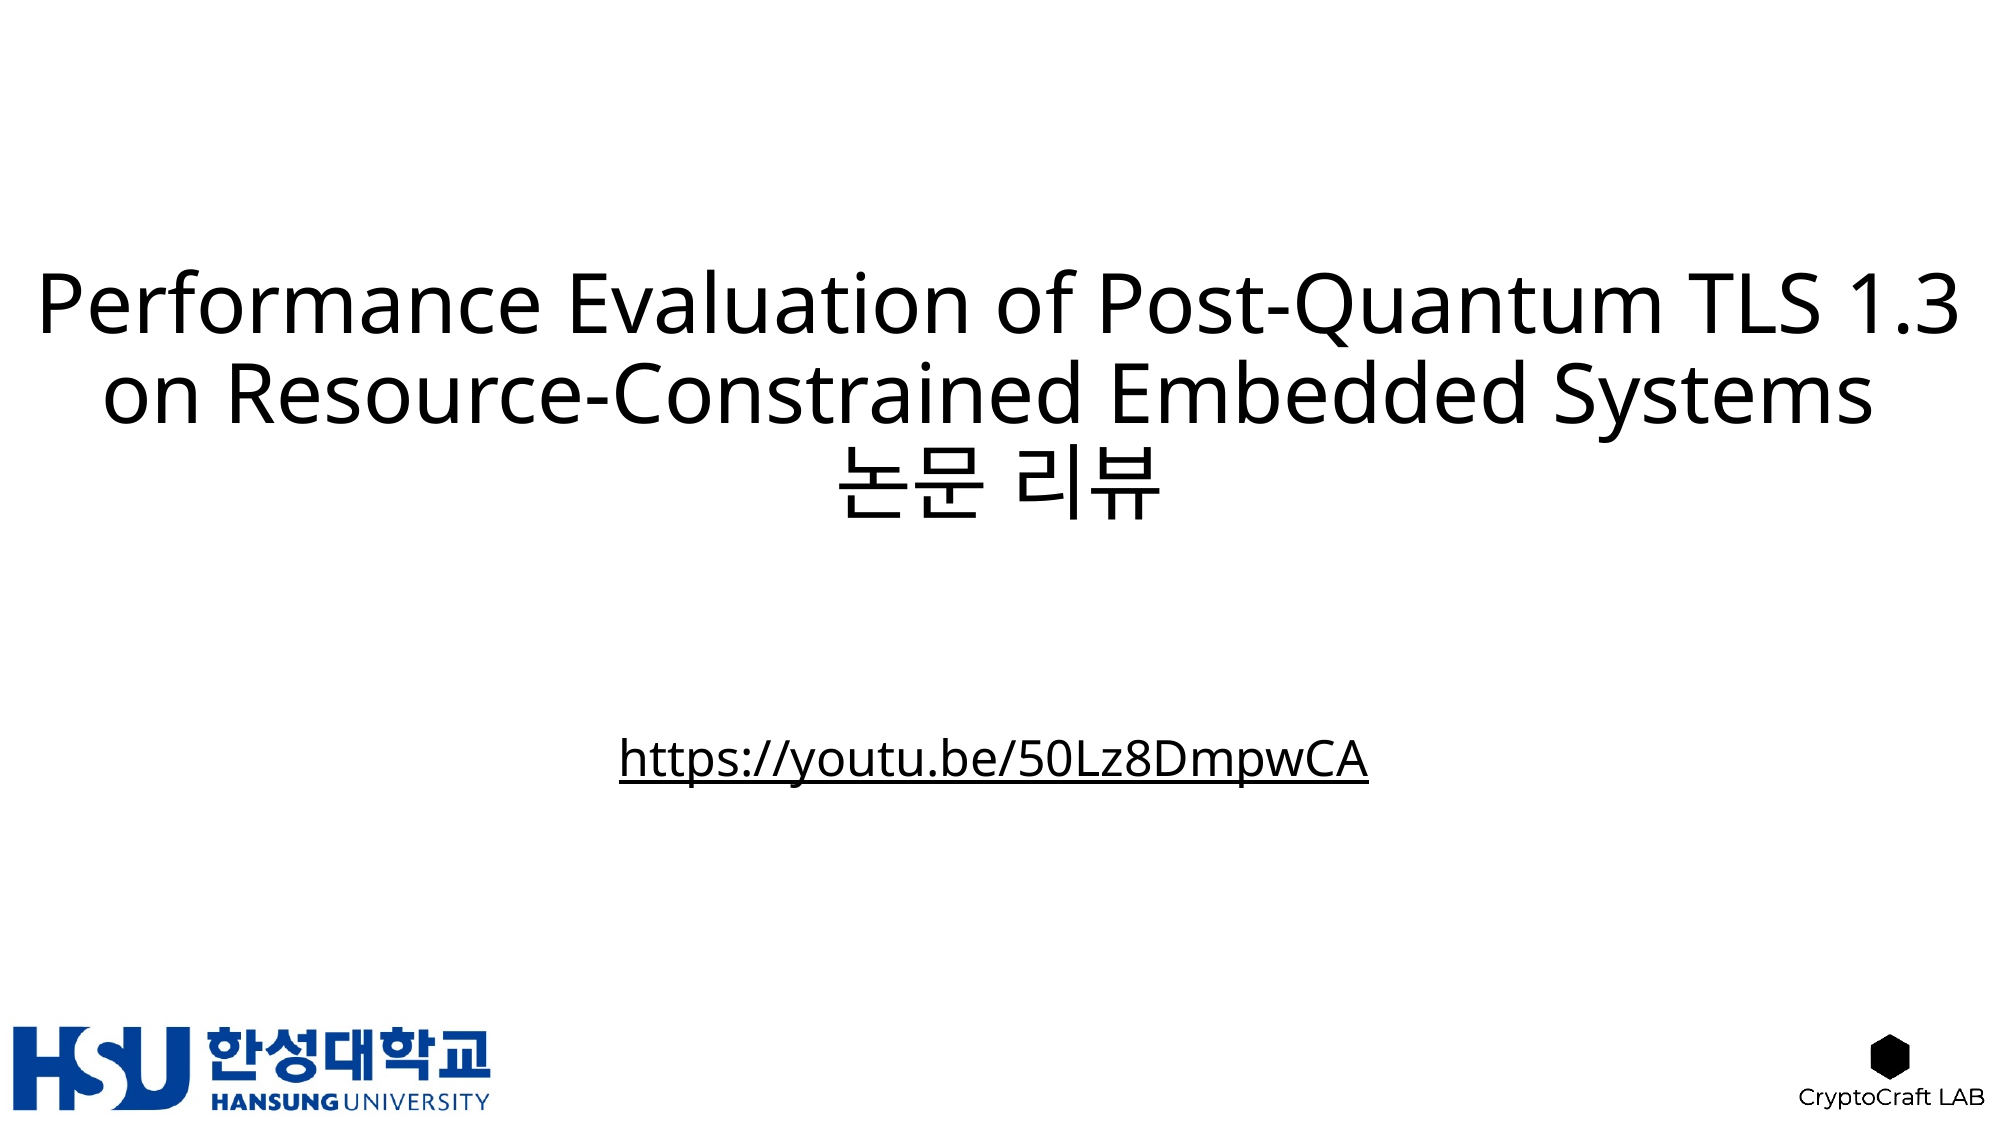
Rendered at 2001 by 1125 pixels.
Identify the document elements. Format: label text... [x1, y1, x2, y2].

picture [4, 1016, 501, 1122]
picture [1784, 1019, 2000, 1125]
subtitle https://youtu.be/50Lz8DmpwCA [0, 622, 2000, 895]
title Performance Evaluation of Post-Quantum TLS 1.3 on Resource-Constrained Embedded Systems 논문 리뷰 [0, 200, 2000, 593]
